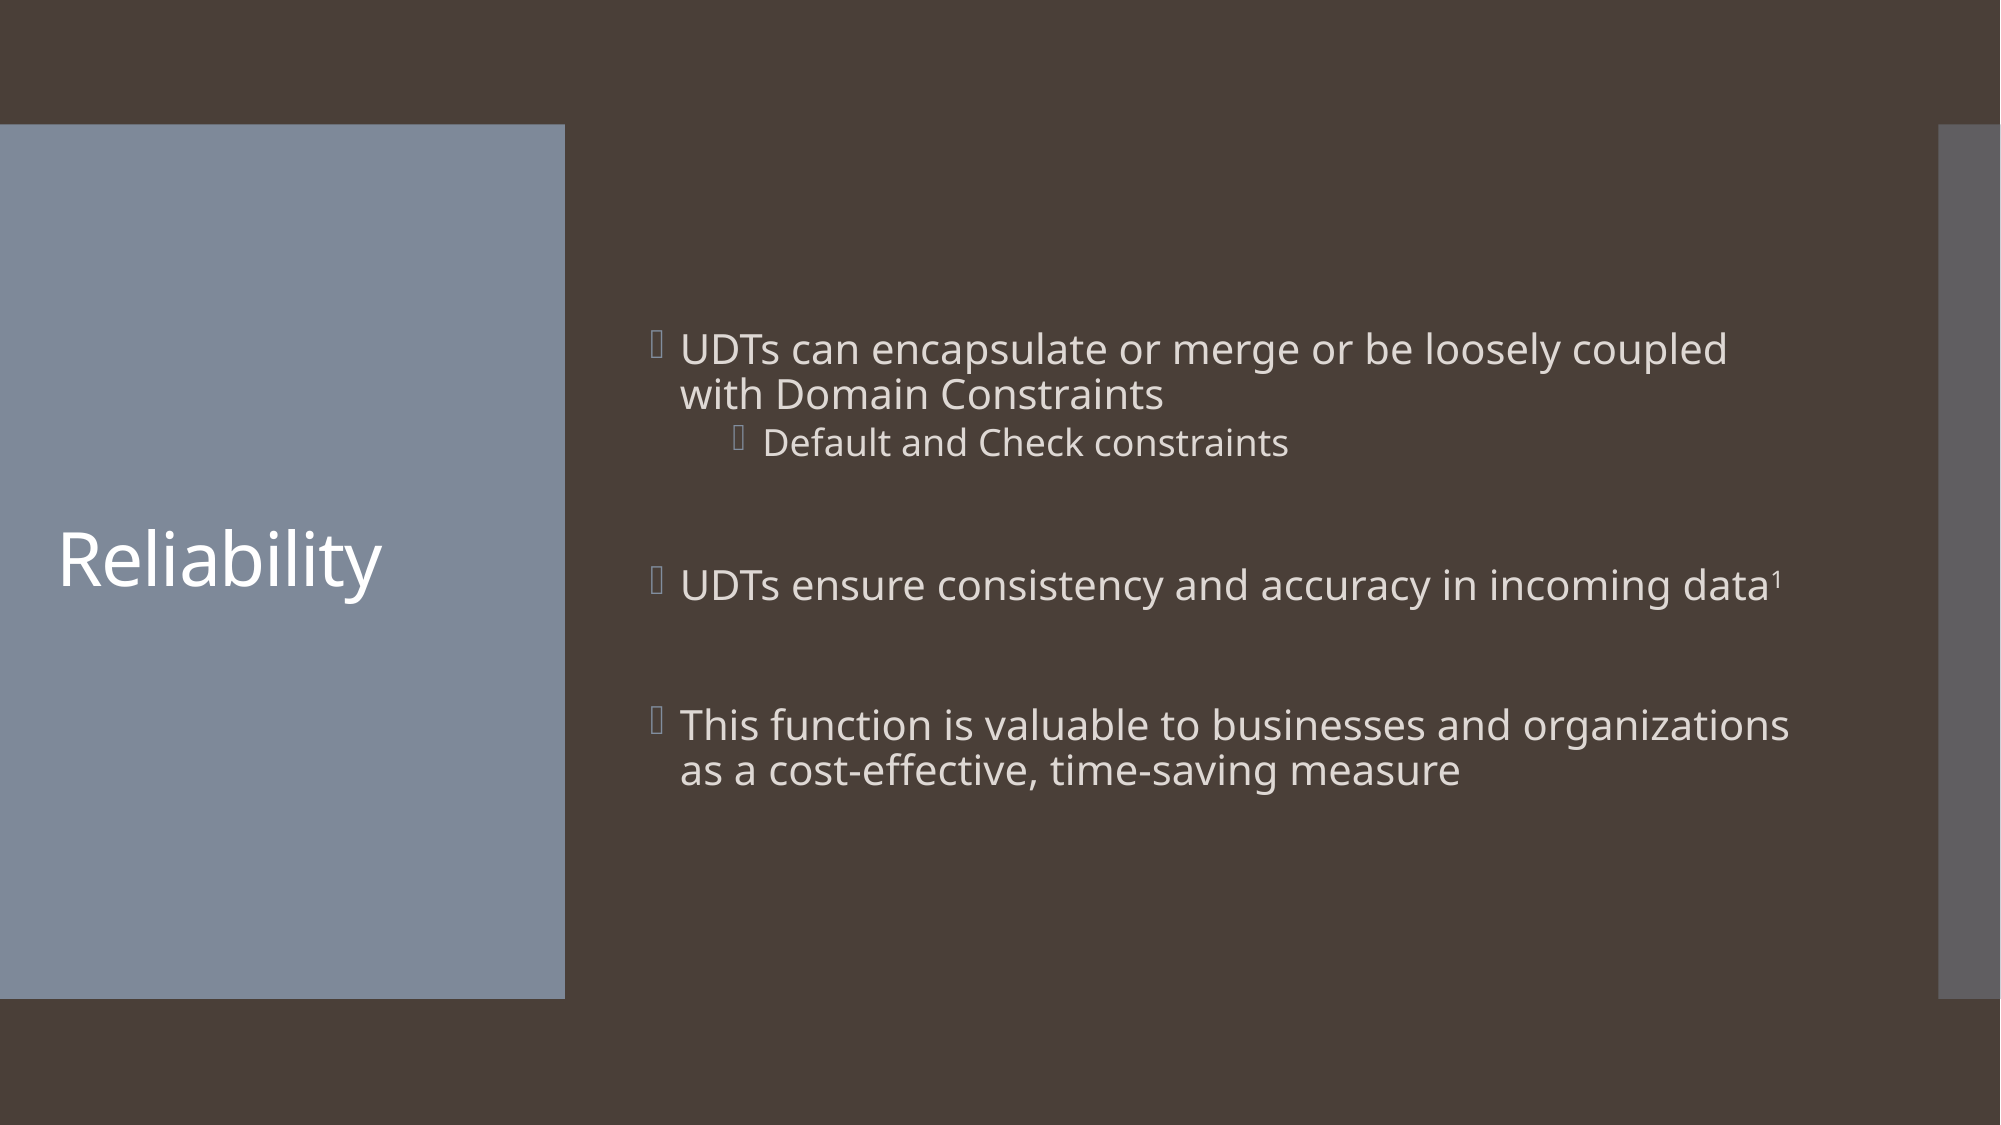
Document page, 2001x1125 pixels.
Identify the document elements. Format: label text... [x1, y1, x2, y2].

list UDTs can encapsulate or merge or be loosely coupled with Domain Constraints Default and Check constraints UDTs ensure consistency and accuracy in incoming data1 This function is valuable to businesses and organizations as a cost-effective, time-saving measure [634, 141, 1835, 982]
title Reliability [41, 184, 525, 940]
